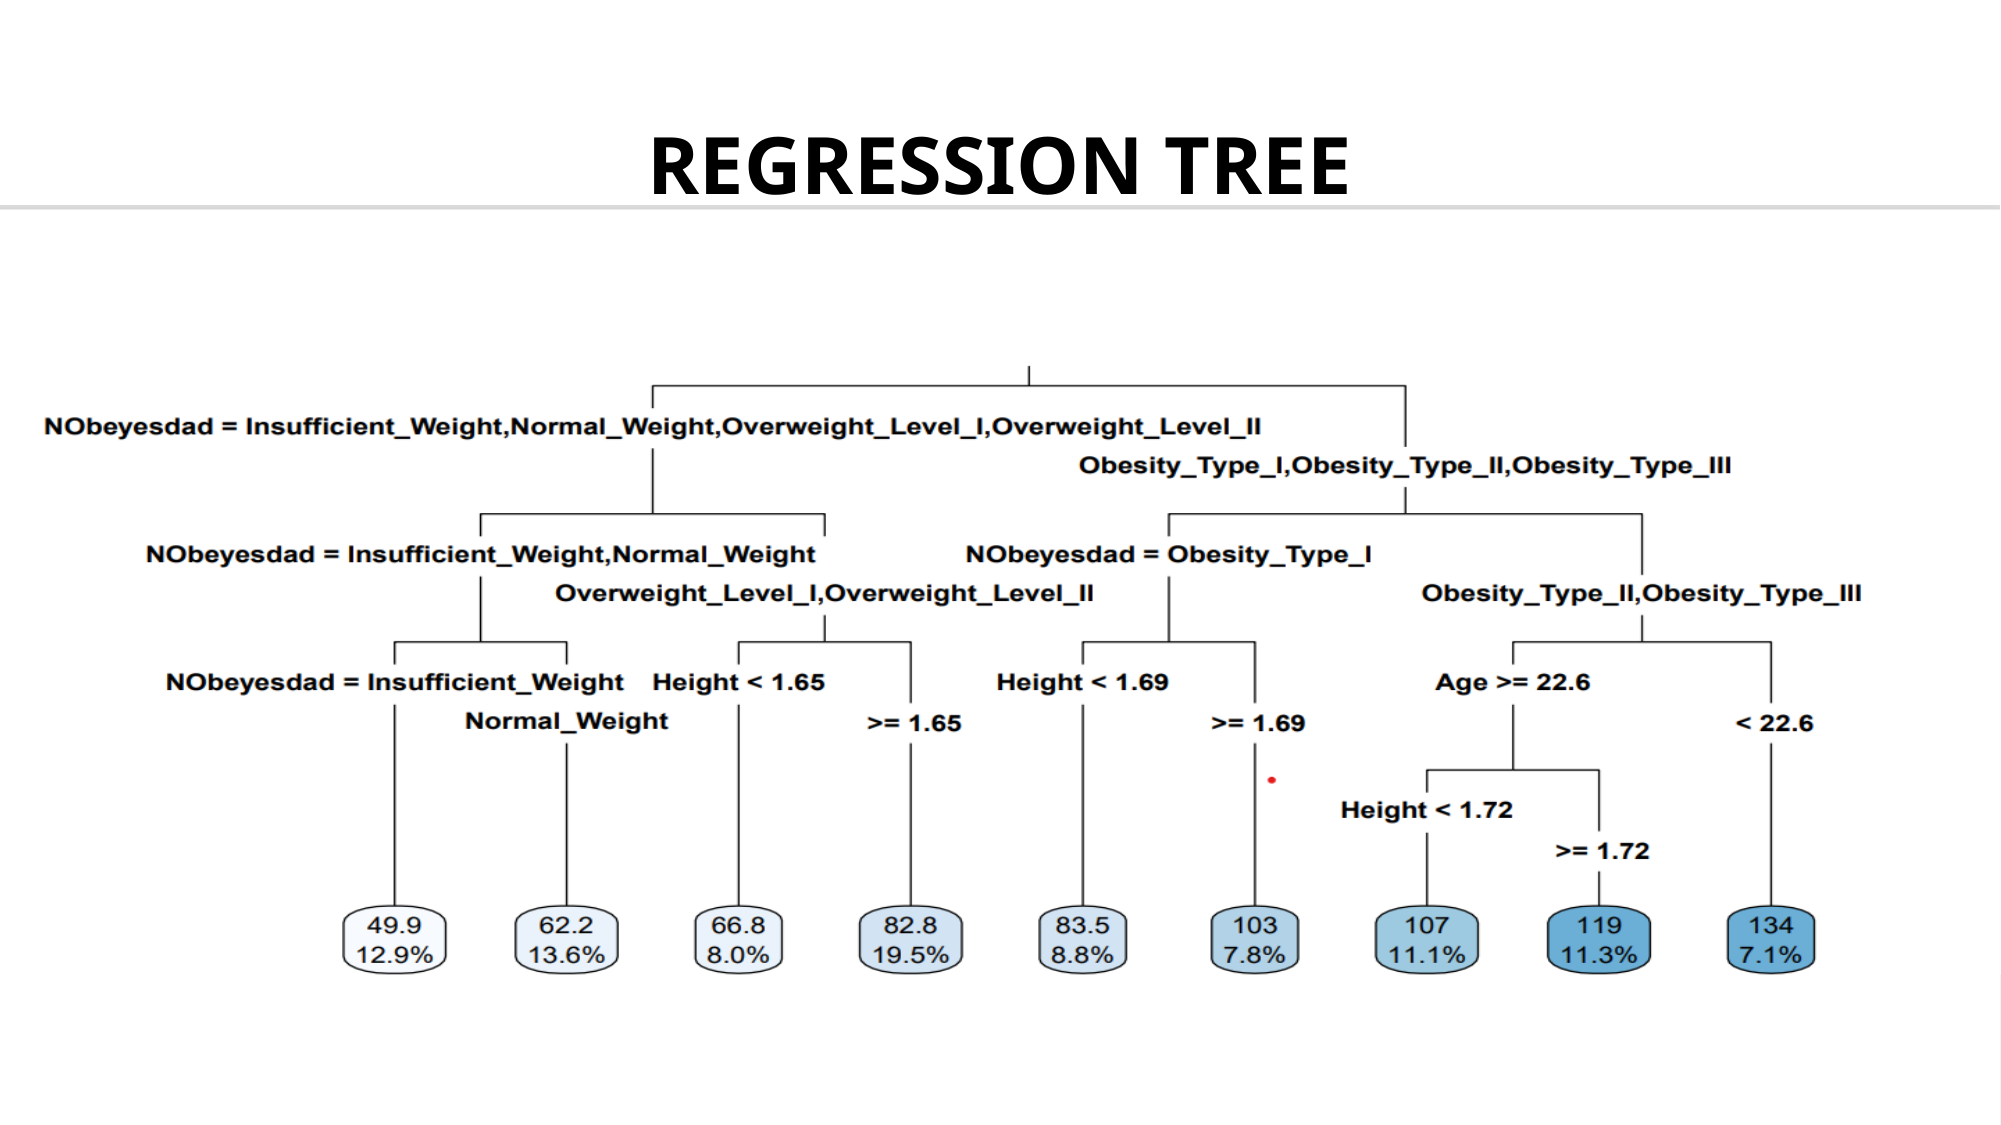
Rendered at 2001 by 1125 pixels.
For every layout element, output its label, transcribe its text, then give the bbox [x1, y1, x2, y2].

title Regression TREE [137, 59, 1863, 205]
picture [0, 205, 2000, 1125]
